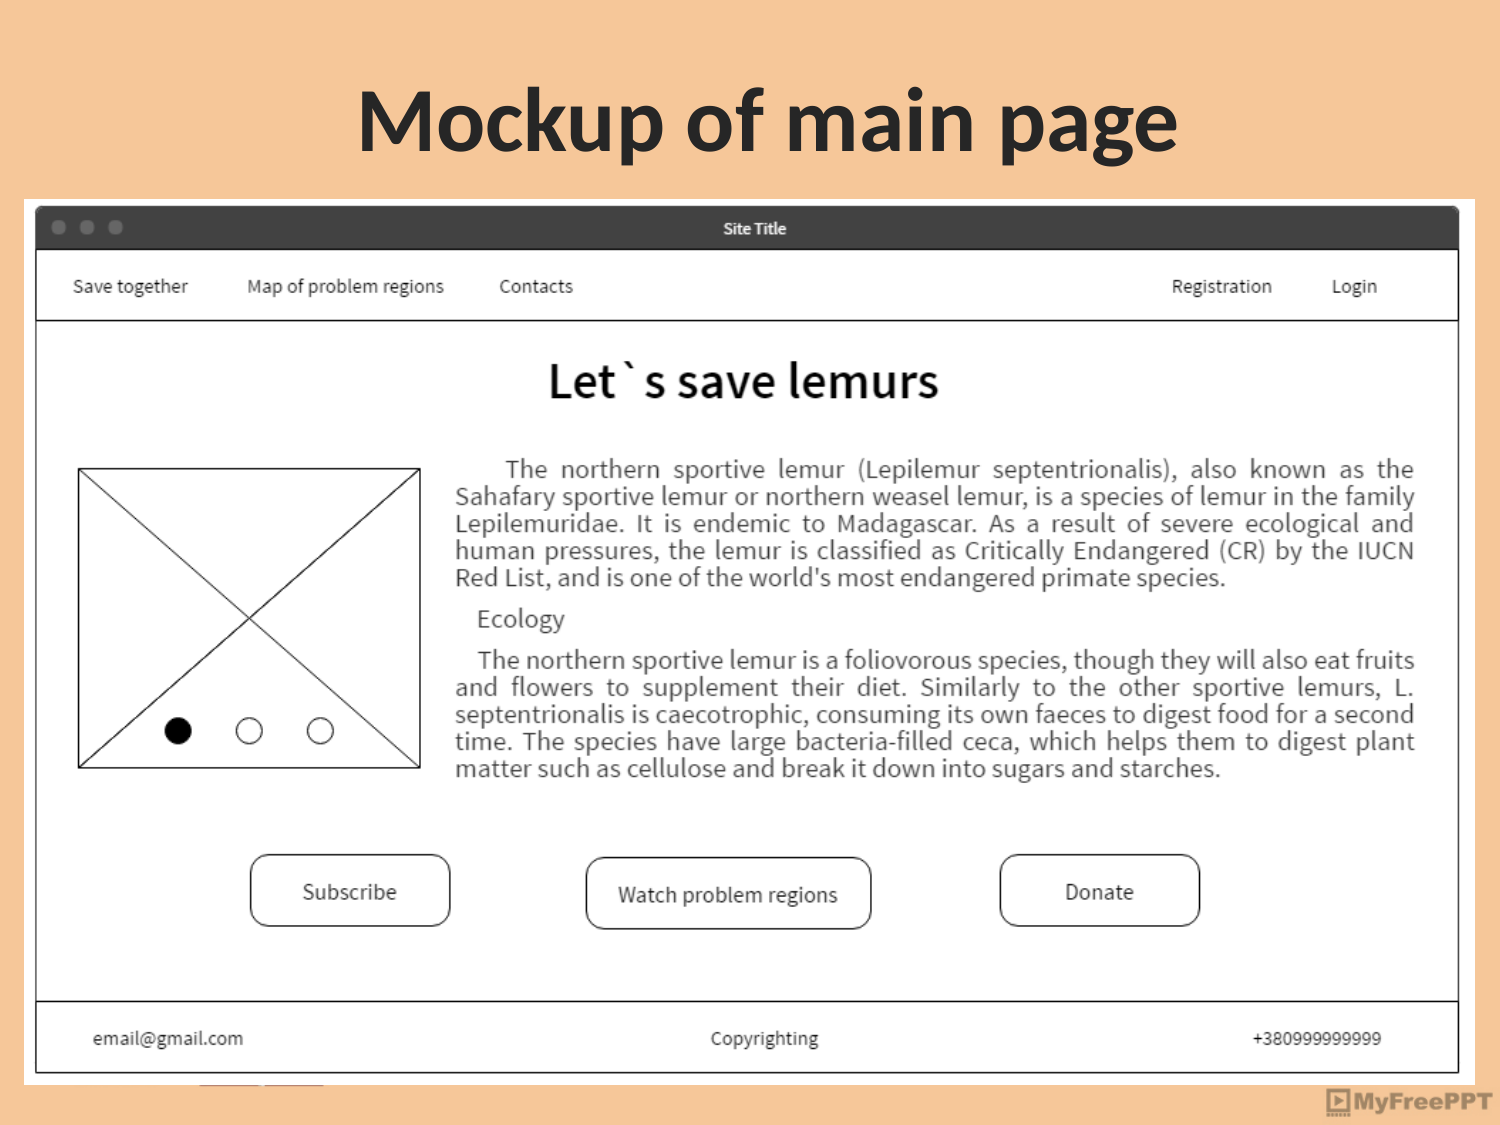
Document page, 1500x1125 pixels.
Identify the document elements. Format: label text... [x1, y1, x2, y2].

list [24, 199, 1476, 1085]
title Mockup of main page [337, 50, 1200, 180]
picture [0, 0, 1500, 1125]
